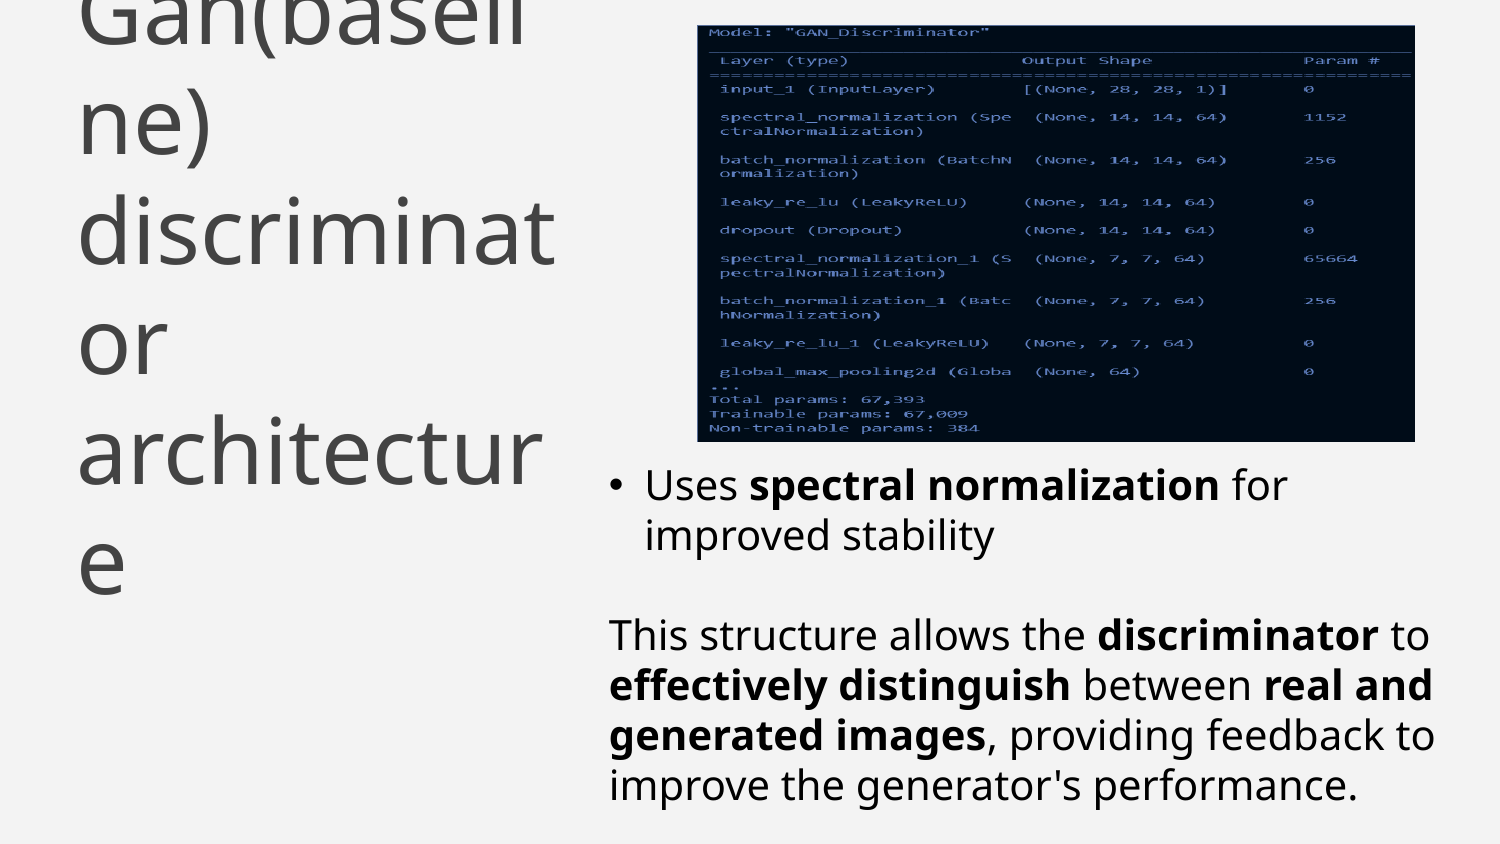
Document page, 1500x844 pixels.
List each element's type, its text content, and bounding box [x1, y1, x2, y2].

picture [697, 25, 1415, 442]
title Section 2.1: Gan(baseline) discriminator architecture [61, 255, 595, 628]
text_box Uses spectral normalization for improved stability This structure allows the discriminator to effectively distinguish between real and generated images, providing feedback to improve the generator's performance. [594, 451, 1464, 817]
